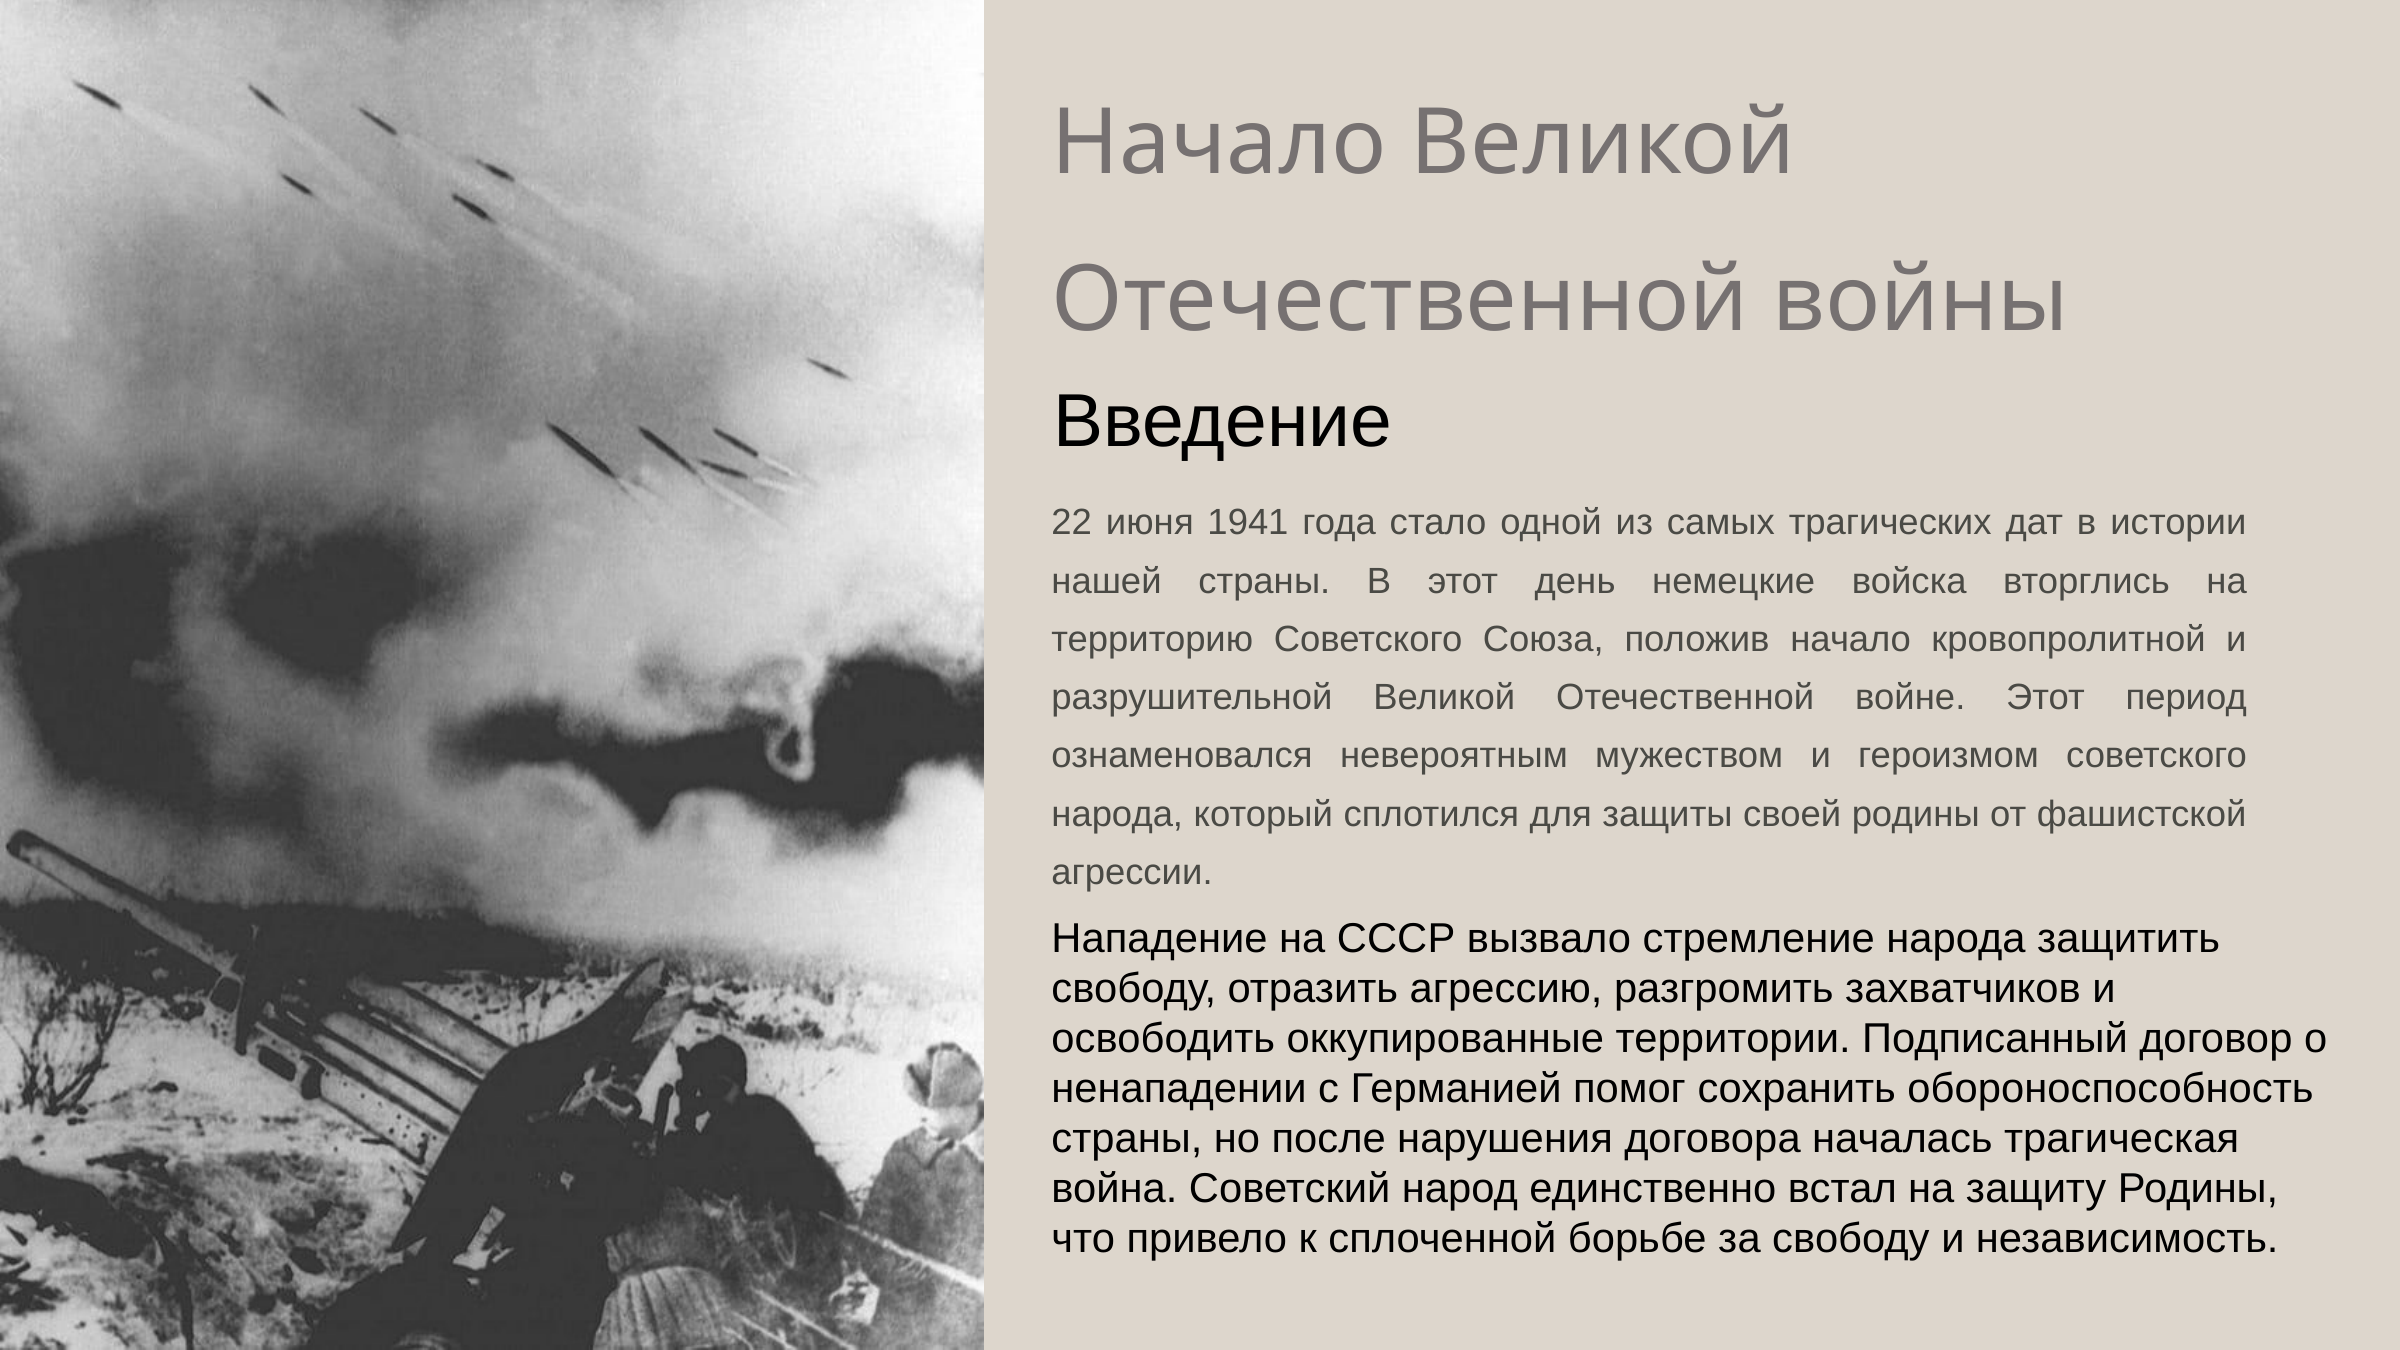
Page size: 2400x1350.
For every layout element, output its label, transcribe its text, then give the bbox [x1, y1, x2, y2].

text_box Нападение на СССР вызвало стремление народа защитить свободу, отразить агрессию, разгромить захватчиков и освободить оккупированные территории. Подписанный договор о ненападении с Германией помог сохранить обороноспособность страны, но после нарушения договора началась трагическая война. Советский народ единственно встал на защиту Родины, что привело к сплоченной борьбе за свободу и независимость. [1036, 903, 2348, 1269]
text_box Введение [1038, 364, 1408, 469]
text_box [984, 0, 2400, 1350]
text_box Начало Великой Отечественной войны [1036, 27, 2264, 476]
picture [0, 0, 984, 1350]
text_box 22 июня 1941 года стало одной из самых трагических дат в истории нашей страны. В этот день немецкие войска вторглись на территорию Советского Союза, положив начало кровопролитной и разрушительной Великой Отечественной войне. Этот период ознаменовался невероятным мужеством и героизмом советского народа, который сплотился для защиты своей родины от фашистской агрессии. [1036, 476, 2264, 885]
